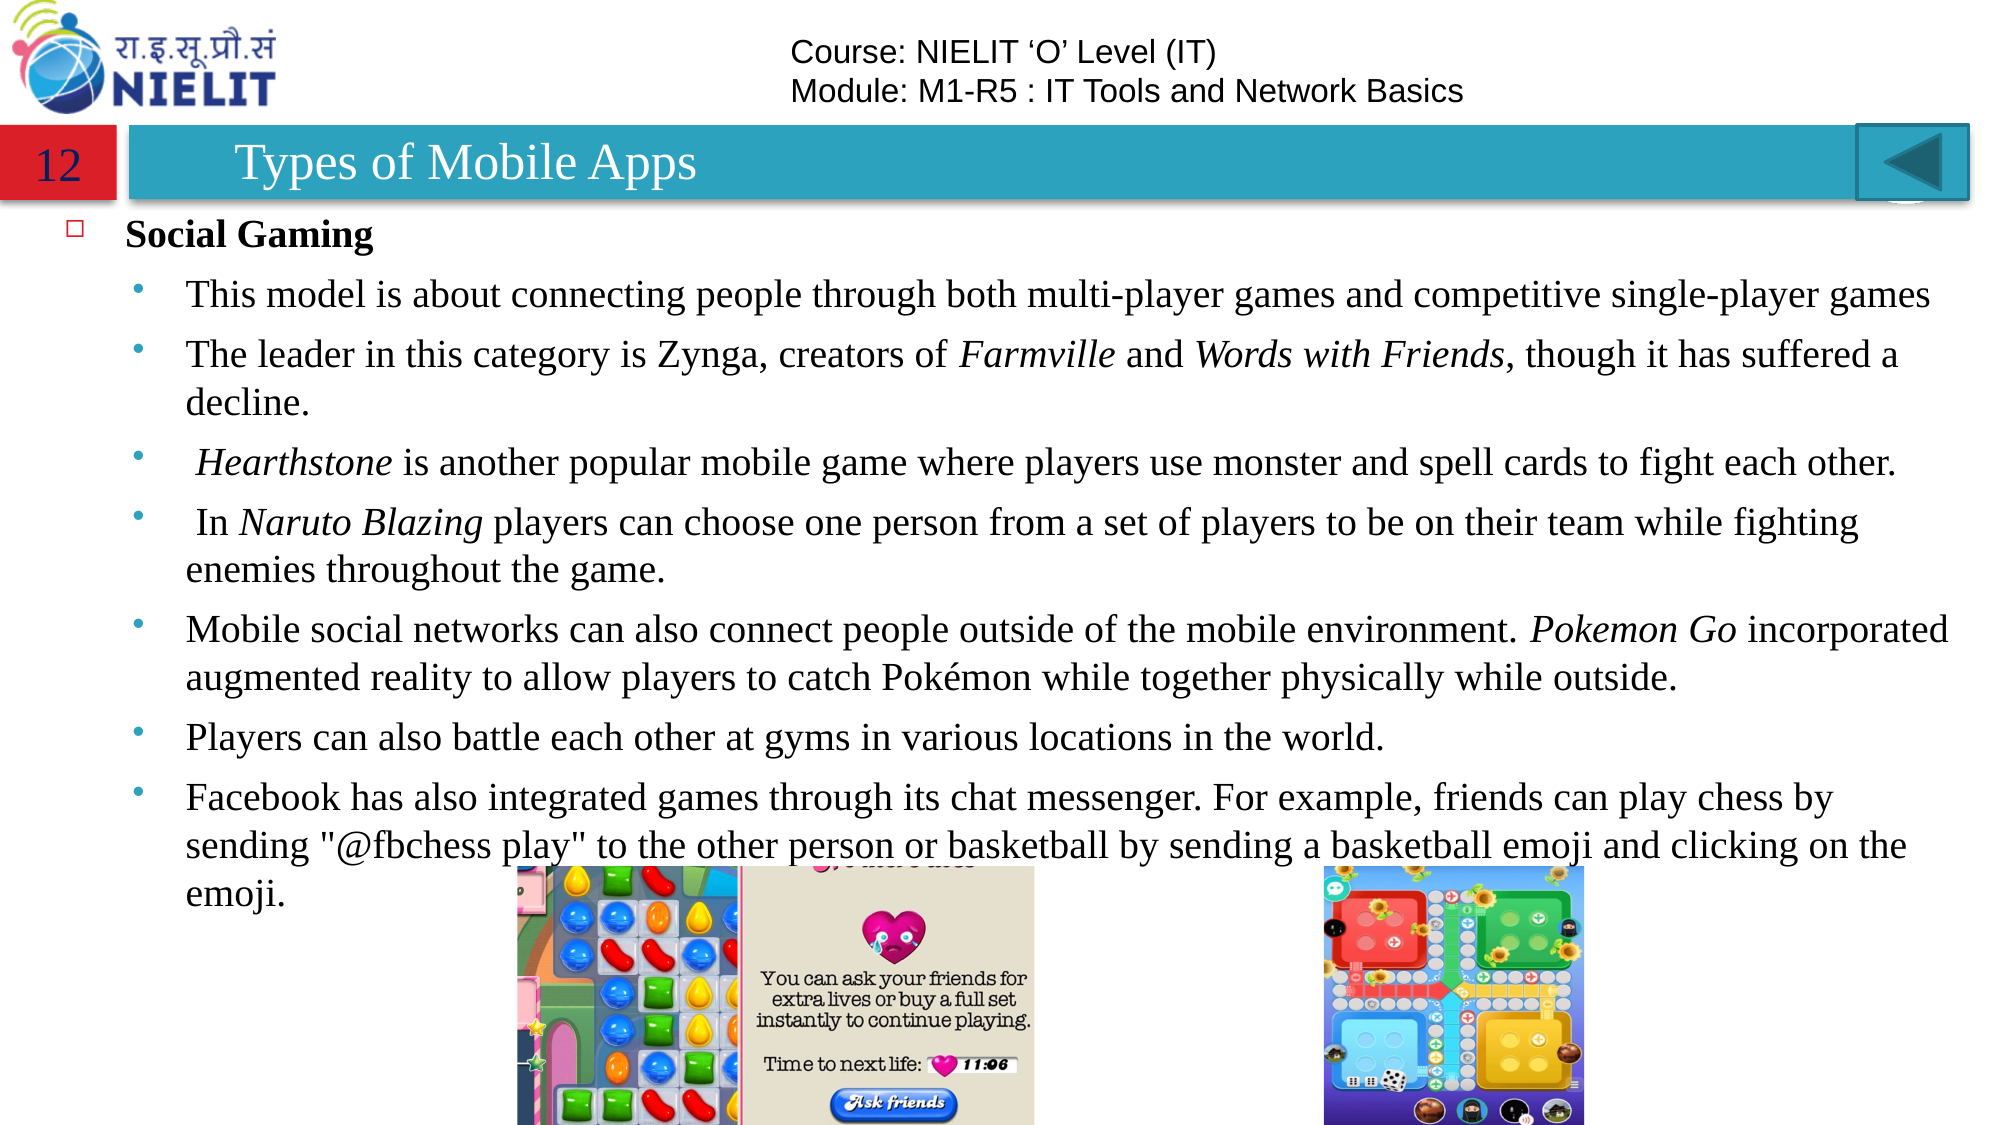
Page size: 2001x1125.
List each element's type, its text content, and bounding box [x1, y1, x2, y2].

picture [516, 866, 1035, 1125]
picture [1323, 866, 1585, 1125]
picture [12, 0, 276, 114]
picture [307, 10, 1891, 121]
title Types of Mobile Apps [216, 125, 1969, 199]
list Social Gaming This model is about connecting people through both multi-player games and competitive single-player games The leader in this category is Zynga, creators of Farmville and Words with Friends, though it has suffered a decline. Hearthstone is another popular mobile game where players use monster and spell cards to fight each other. In Naruto Blazing players can choose one person from a set of players to be on their team while fighting enemies throughout the game. Mobile social networks can also connect people outside of the mobile environment. Pokemon Go incorporated augmented reality to allow players to catch Pokémon while together physically while outside. Players can also battle each other at gyms in various locations in the world. Facebook has also integrated games through its chat messenger. For example, friends can play chess by sending "@fbchess play" to the other person or basketball by sending a basketball emoji and clicking on the emoji. [46, 199, 1969, 1005]
slide_number 12 [0, 125, 117, 200]
